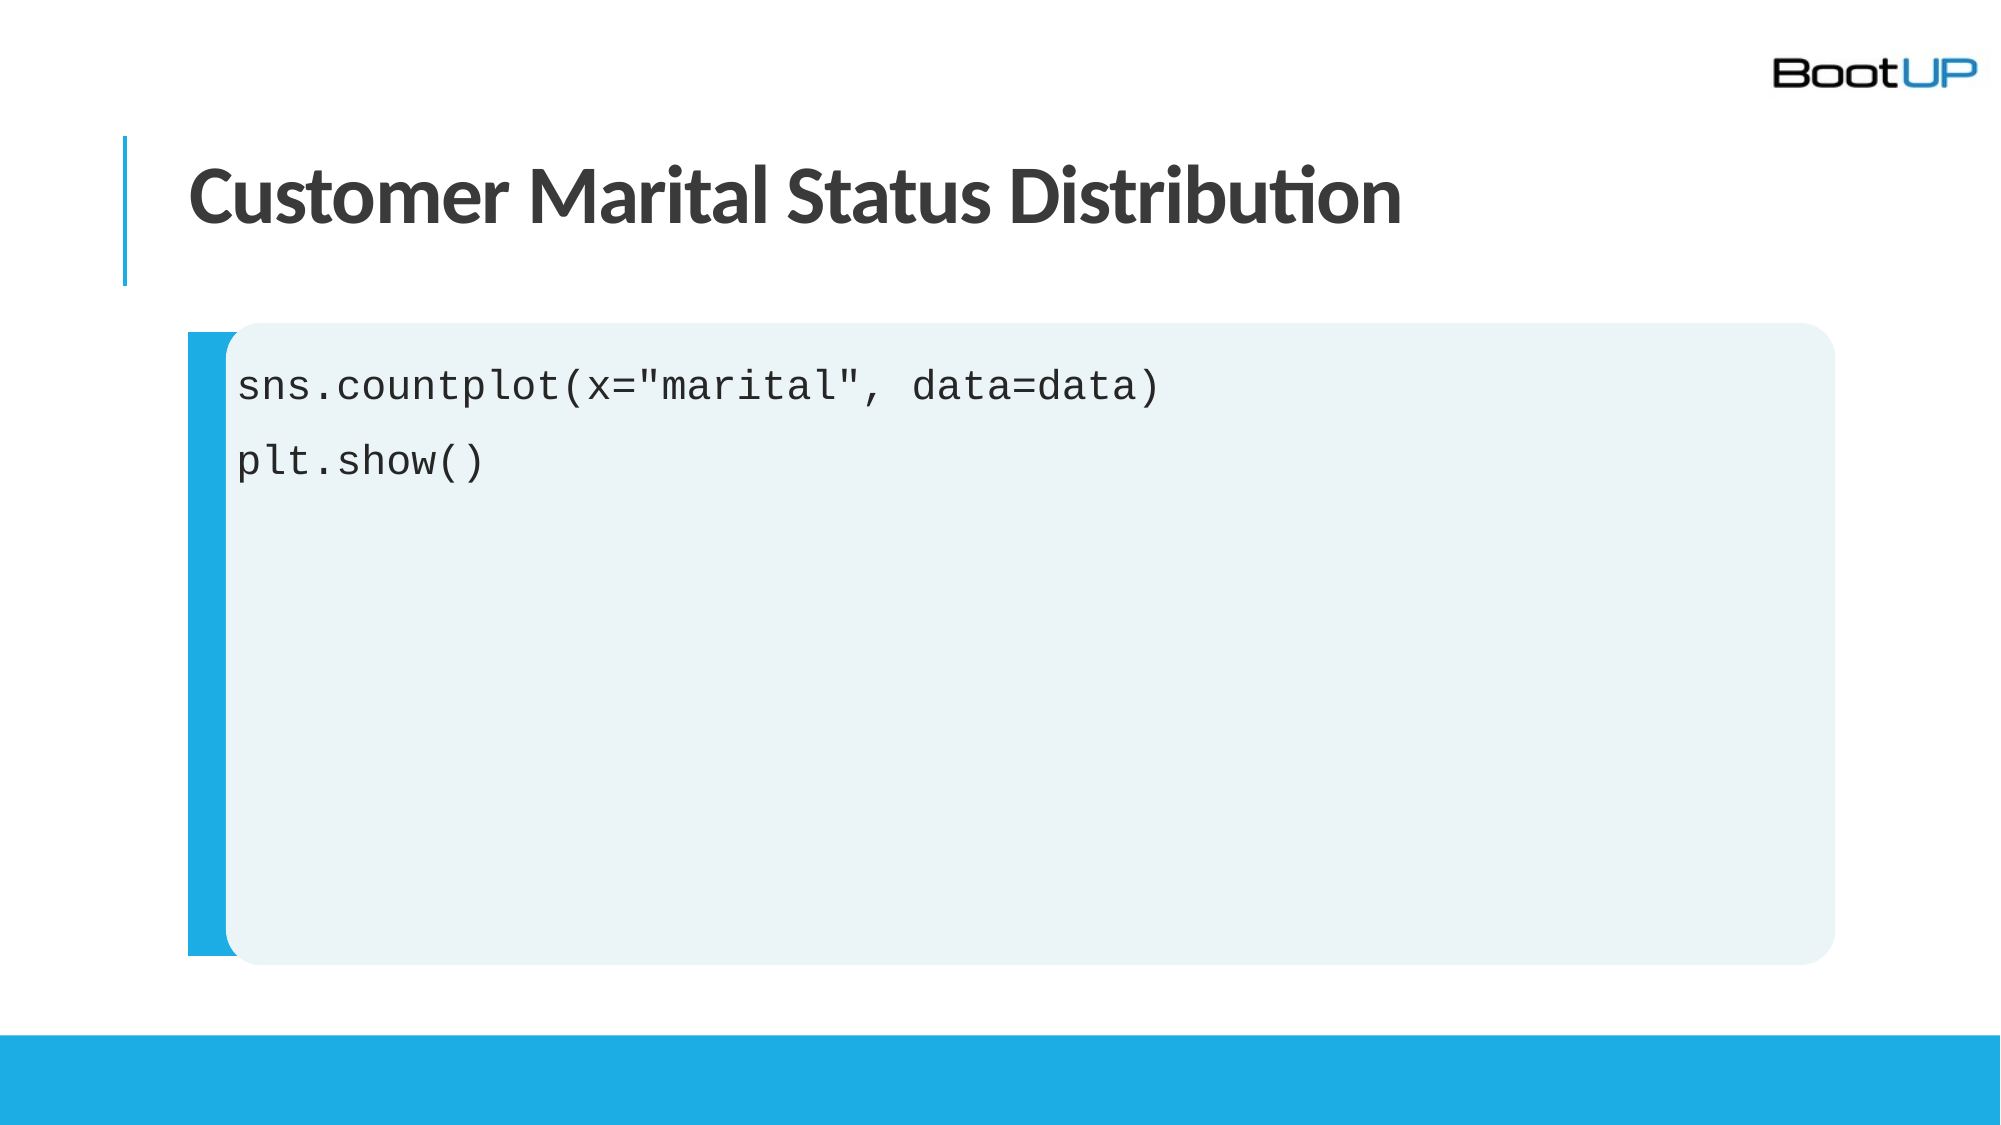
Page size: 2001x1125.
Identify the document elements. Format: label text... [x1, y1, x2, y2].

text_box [187, 322, 1836, 966]
text_box Customer Marital Status Distribution [188, 138, 1568, 240]
picture [1750, 39, 2000, 110]
